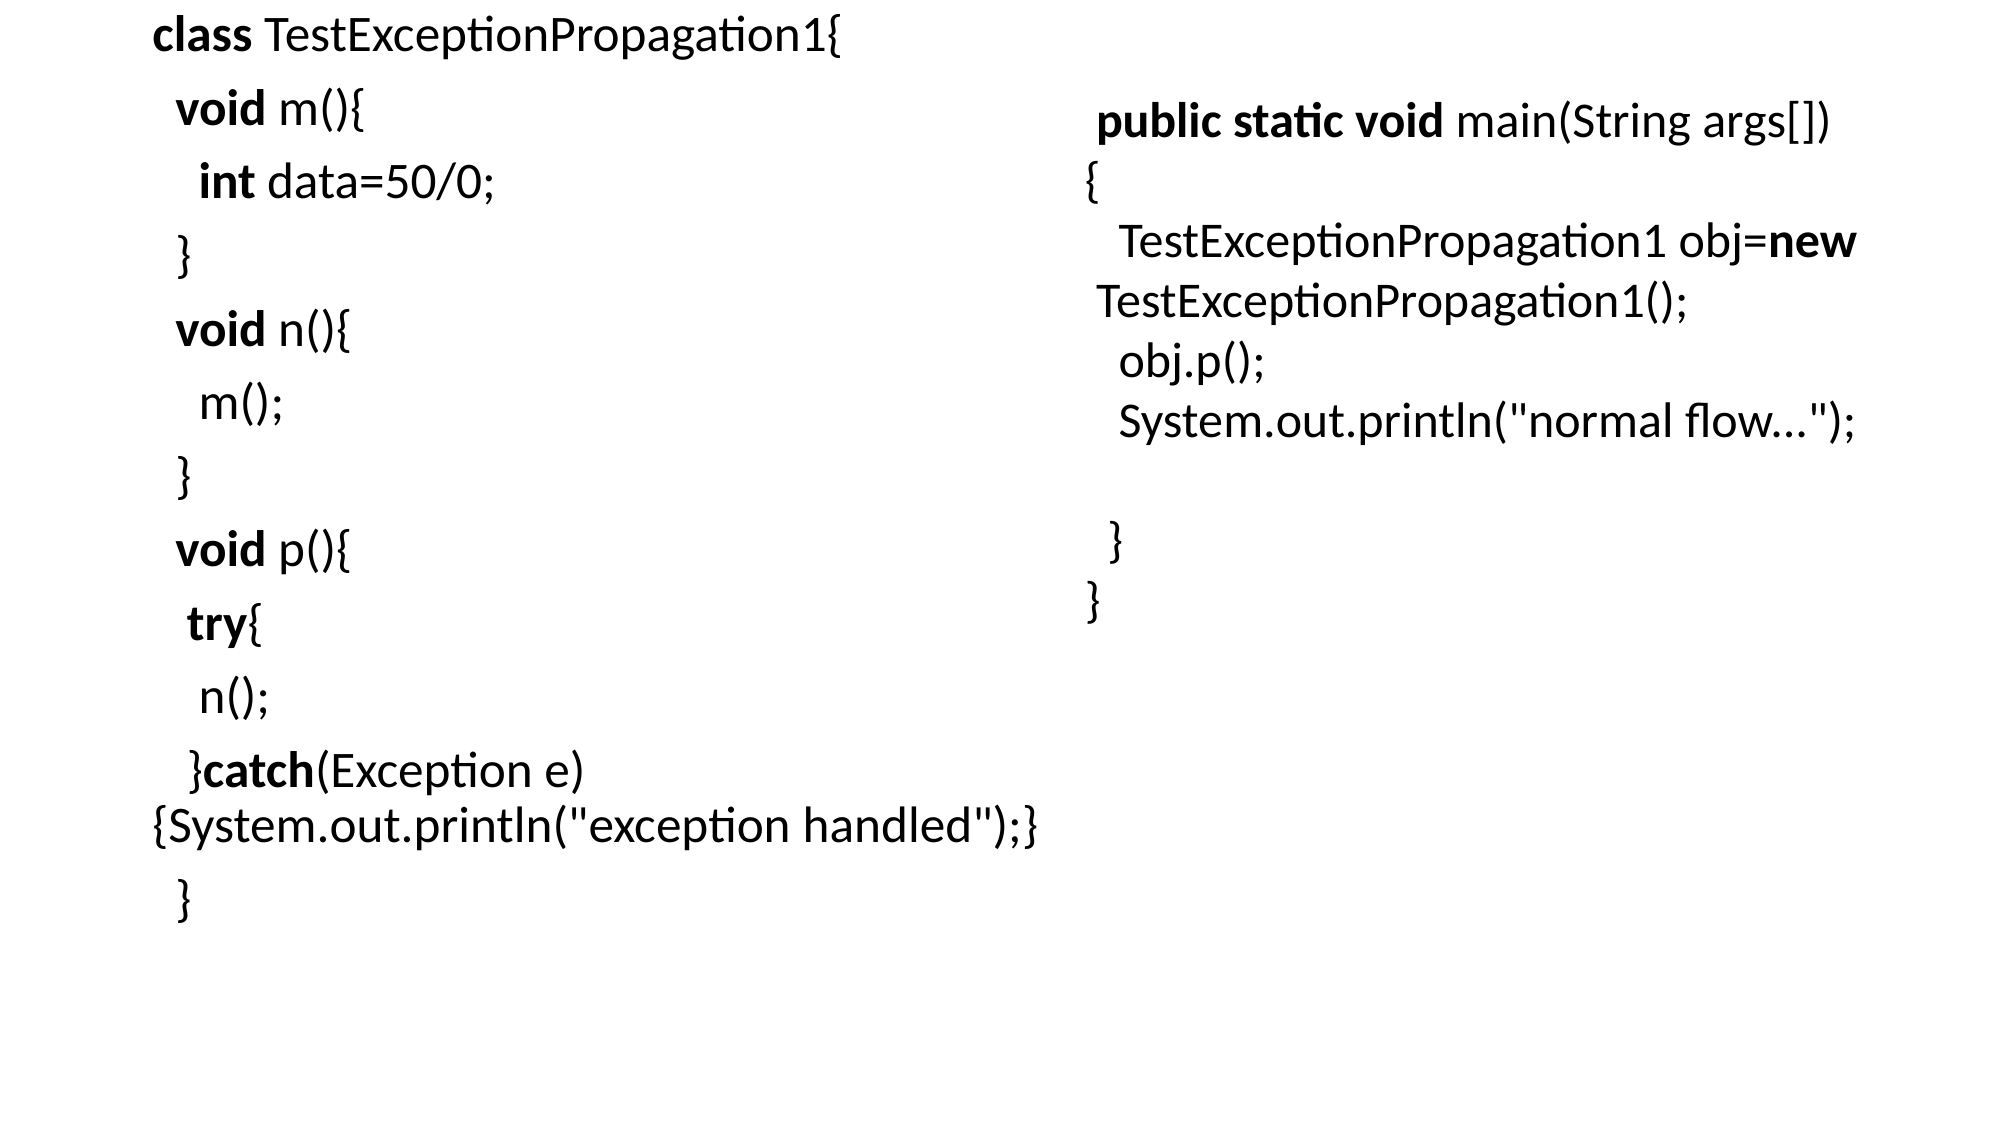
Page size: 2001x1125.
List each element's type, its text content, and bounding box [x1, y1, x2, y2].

text_box public static void main(String args[]){ TestExceptionPropagation1 obj=new TestExceptionPropagation1(); obj.p(); System.out.println("normal flow..."); } } [1070, 79, 1881, 680]
list class TestExceptionPropagation1{ void m(){ int data=50/0; } void n(){ m(); } void p(){ try{ n(); }catch(Exception e){System.out.println("exception handled");} } [137, 0, 1140, 1014]
